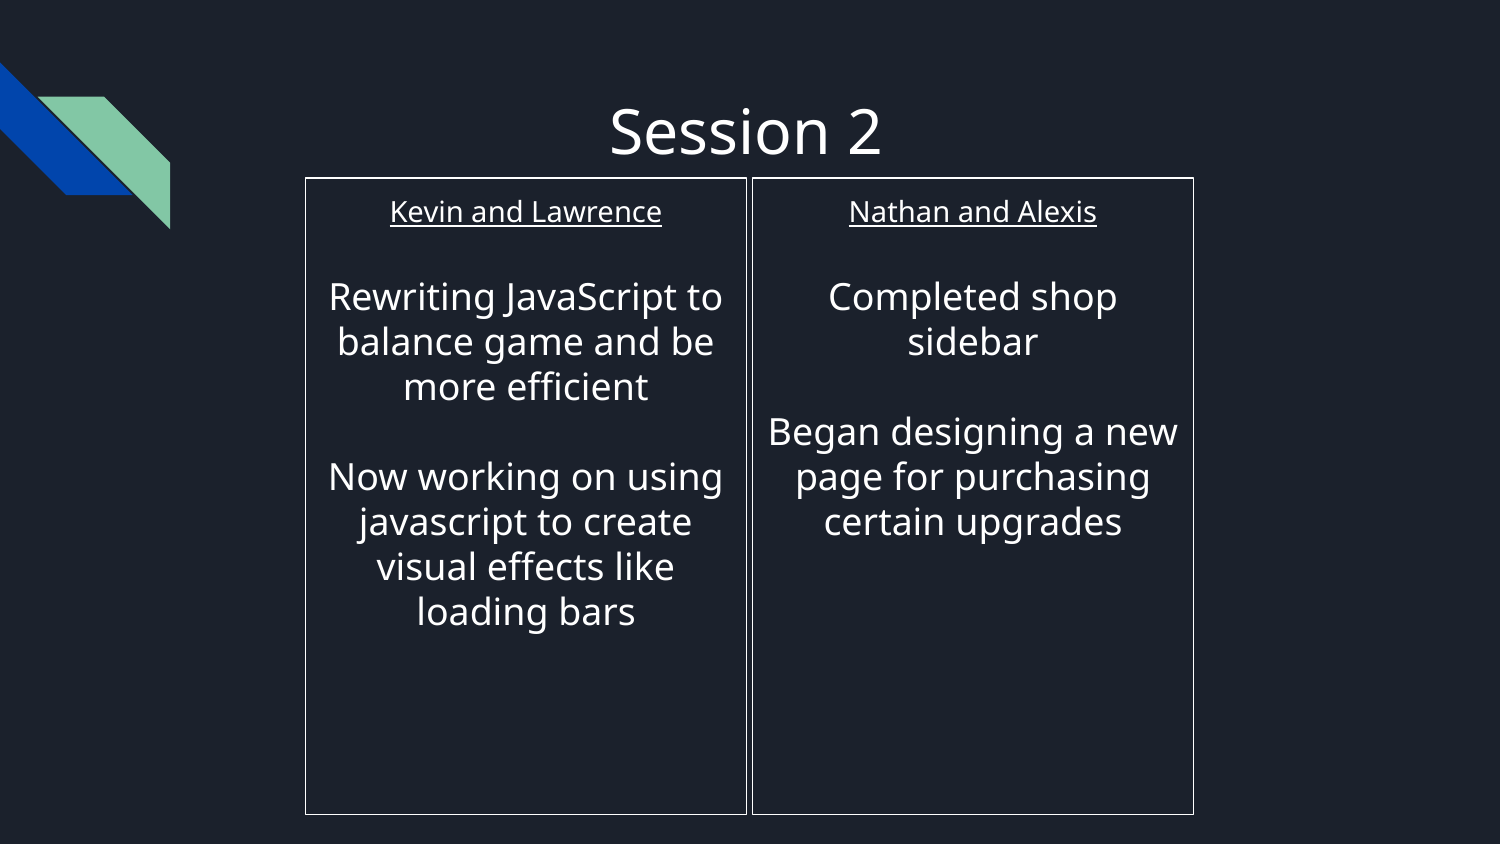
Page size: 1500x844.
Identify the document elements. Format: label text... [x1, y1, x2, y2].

text_box Session 2 [413, 76, 1080, 155]
text_box Kevin and Lawrence Rewriting JavaScript to balance game and be more efficient Now working on using javascript to create visual effects like loading bars [305, 178, 747, 815]
text_box Nathan and Alexis Completed shop sidebar Began designing a new page for purchasing certain upgrades [752, 178, 1194, 815]
